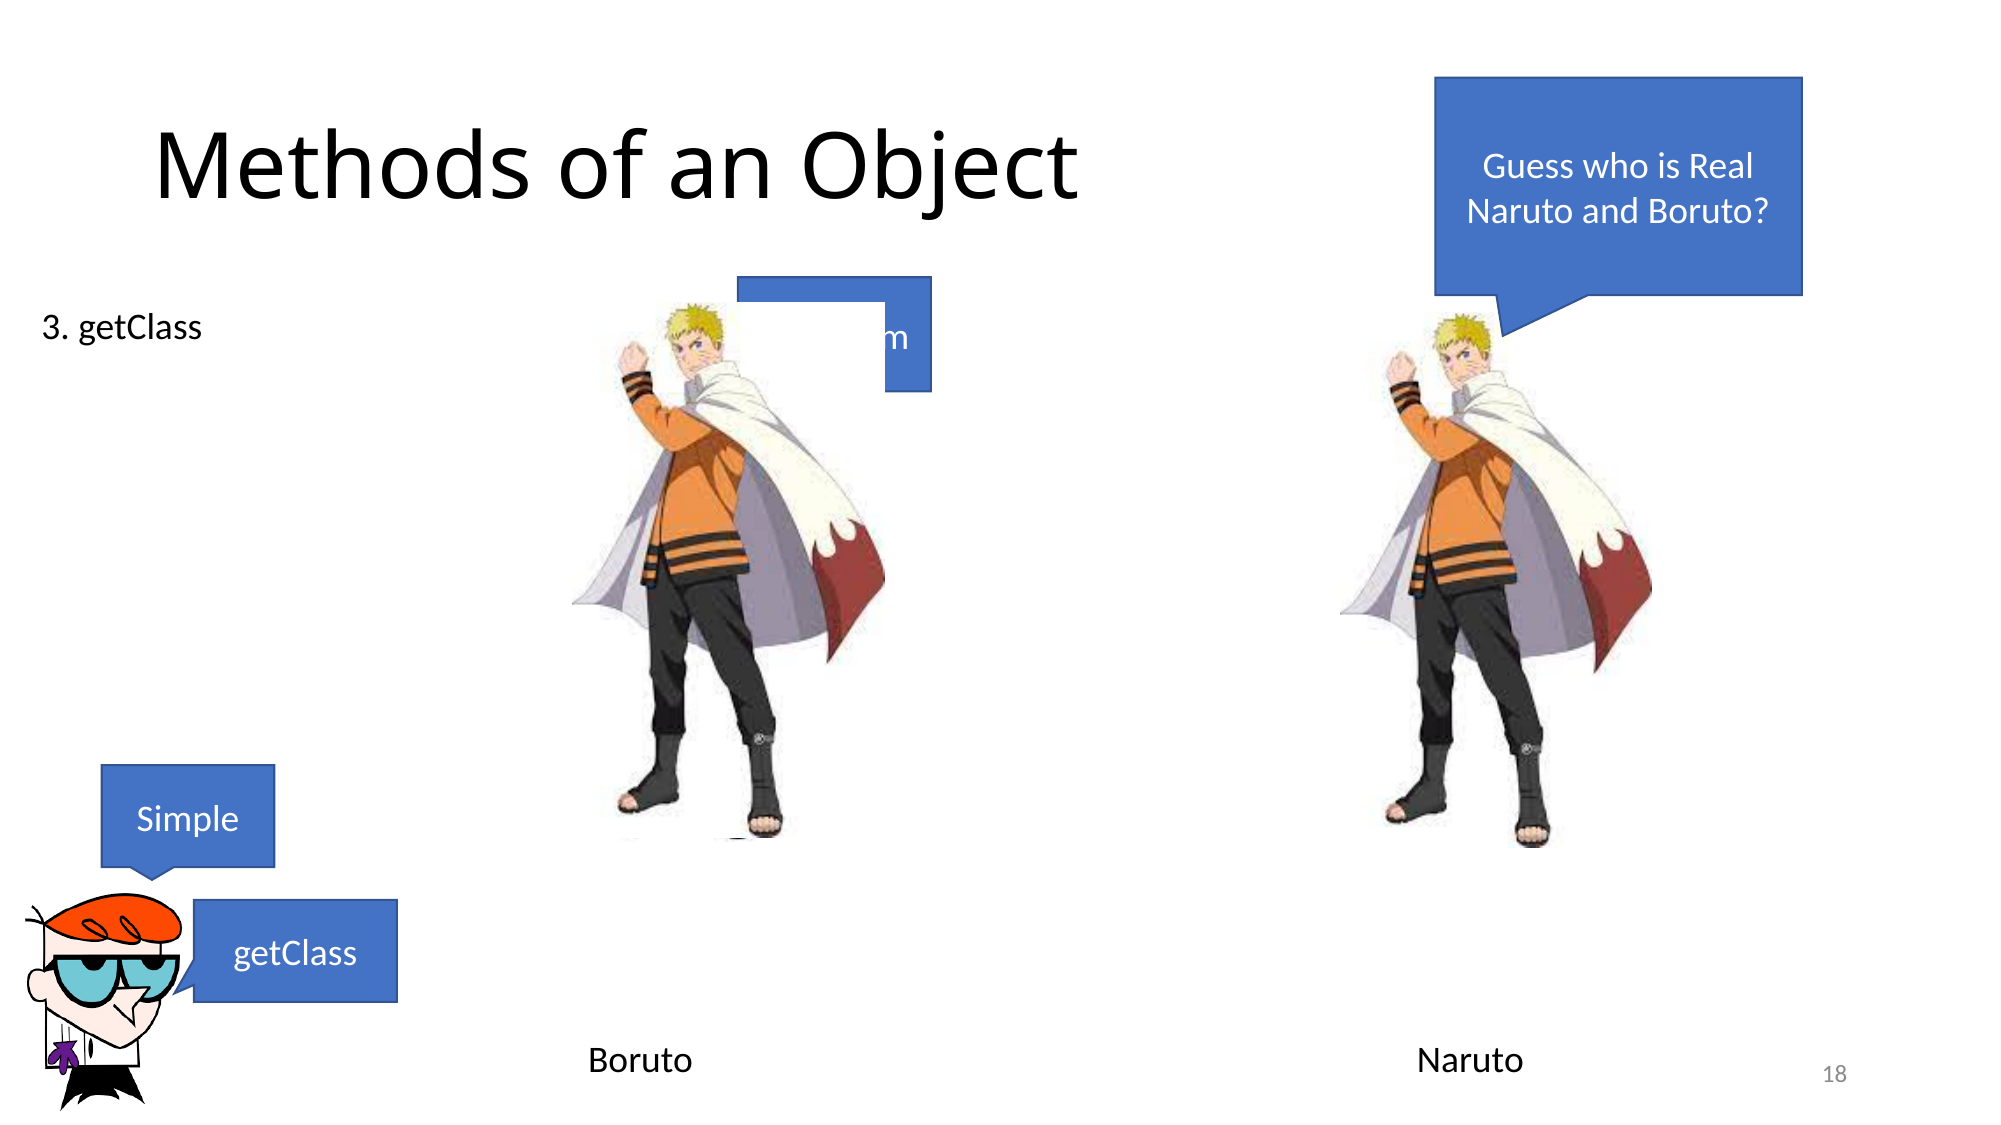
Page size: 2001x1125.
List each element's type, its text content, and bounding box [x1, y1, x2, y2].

text_box Simple [100, 764, 276, 882]
text_box Boruto [573, 1027, 709, 1087]
text_box transform [736, 276, 932, 393]
text_box 3. getClass [26, 295, 218, 355]
text_box Guess who is Real Naruto and Boruto? [1434, 76, 1803, 312]
title Methods of an Object [137, 59, 1863, 278]
picture [25, 893, 182, 1111]
slide_number 18 [1412, 1042, 1863, 1103]
picture [572, 302, 885, 842]
text_box getClass [182, 898, 398, 1003]
text_box Naruto [1402, 1027, 1539, 1087]
picture [1340, 312, 1652, 848]
